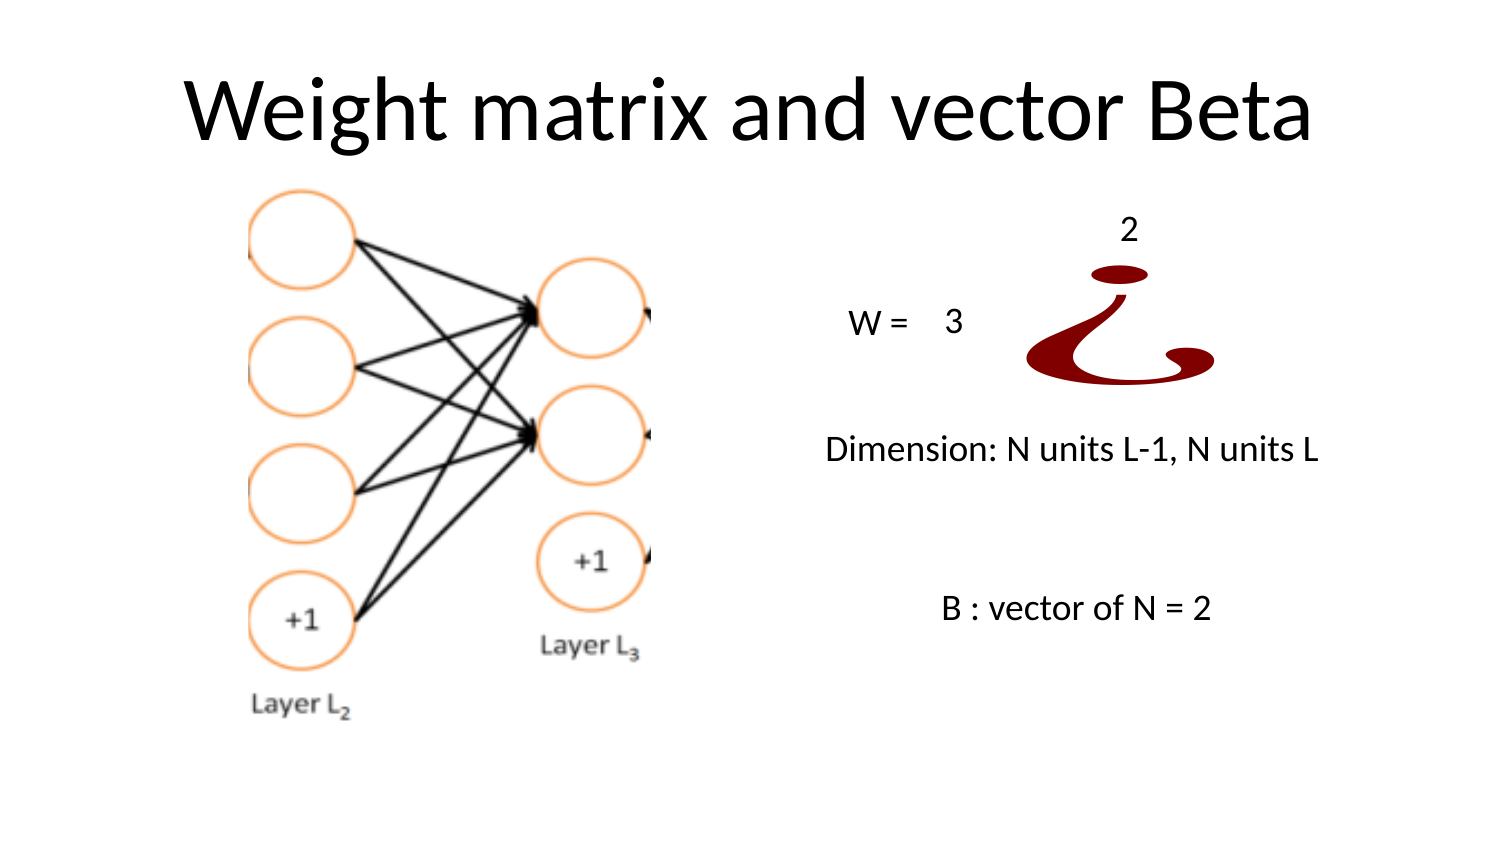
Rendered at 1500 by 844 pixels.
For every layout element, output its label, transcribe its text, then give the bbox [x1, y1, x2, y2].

text_box B : vector of N = 2 [926, 575, 1227, 636]
text_box 3 [929, 288, 979, 349]
text_box 2 [1105, 196, 1154, 256]
picture [248, 185, 652, 724]
text_box Dimension: N units L-1, N units L [810, 416, 1343, 477]
title Weight matrix and vector Beta [75, 33, 1425, 175]
text_box W = [833, 290, 924, 351]
